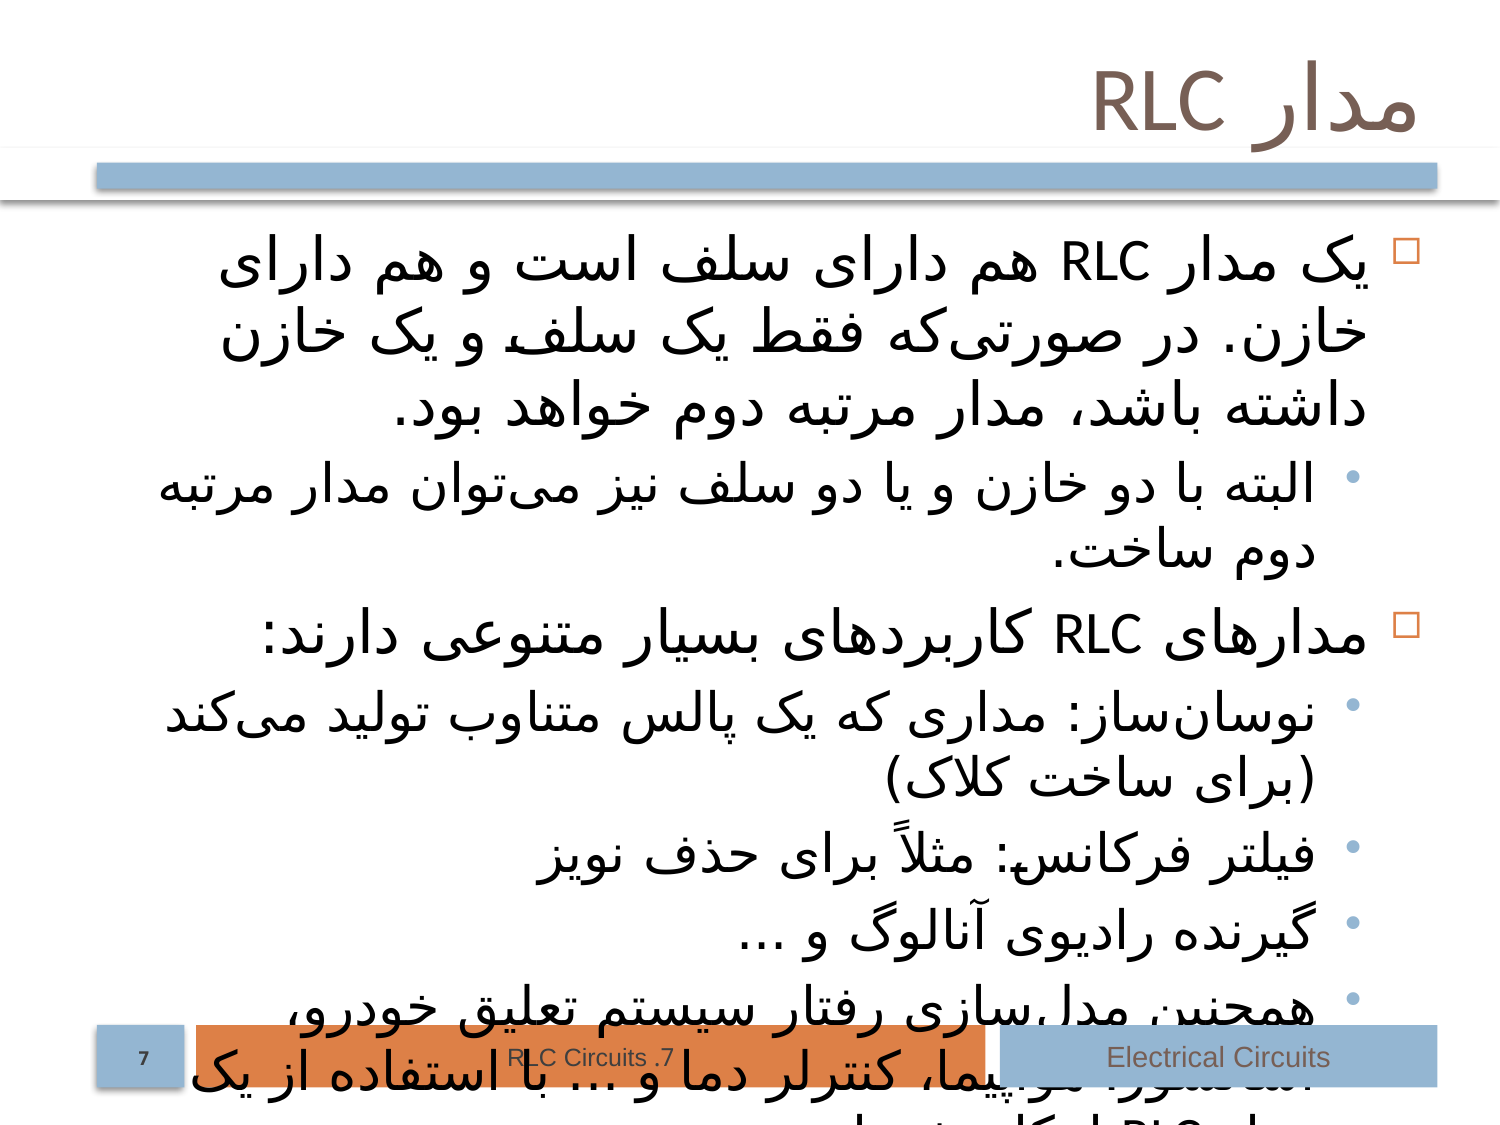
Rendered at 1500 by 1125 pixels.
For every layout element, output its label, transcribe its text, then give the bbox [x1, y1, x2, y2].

title مدار RLC [100, 37, 1438, 150]
list یک مدار RLC هم دارای سلف است و هم دارای خازن. در صورتی‌که فقط یک سلف و یک خازن داشته باشد، مدار مرتبه دوم خواهد بود. البته با دو خازن و یا دو سلف نیز می‌توان مدار مرتبه دوم ساخت. مدارهای RLC کاربردهای بسیار متنوعی دارند: نوسان‌ساز: مداری که یک پالس متناوب تولید می‌کند (برای ساخت کلاک) فیلتر فرکانس: مثلاً برای حذف نویز گیرنده رادیوی آنالوگ و ... همچنین مدل‌سازی رفتار سیستم تعلیق خودرو، آسانسور، هواپیما، کنترلر دما و ... با استفاده از یک مدار RLC امکان‌پذیر است. [87, 212, 1438, 948]
footer 7. RLC Circuits [196, 1025, 986, 1088]
slide_number 7 [99, 1038, 188, 1079]
slide_number Electrical Circuits [999, 1025, 1438, 1088]
